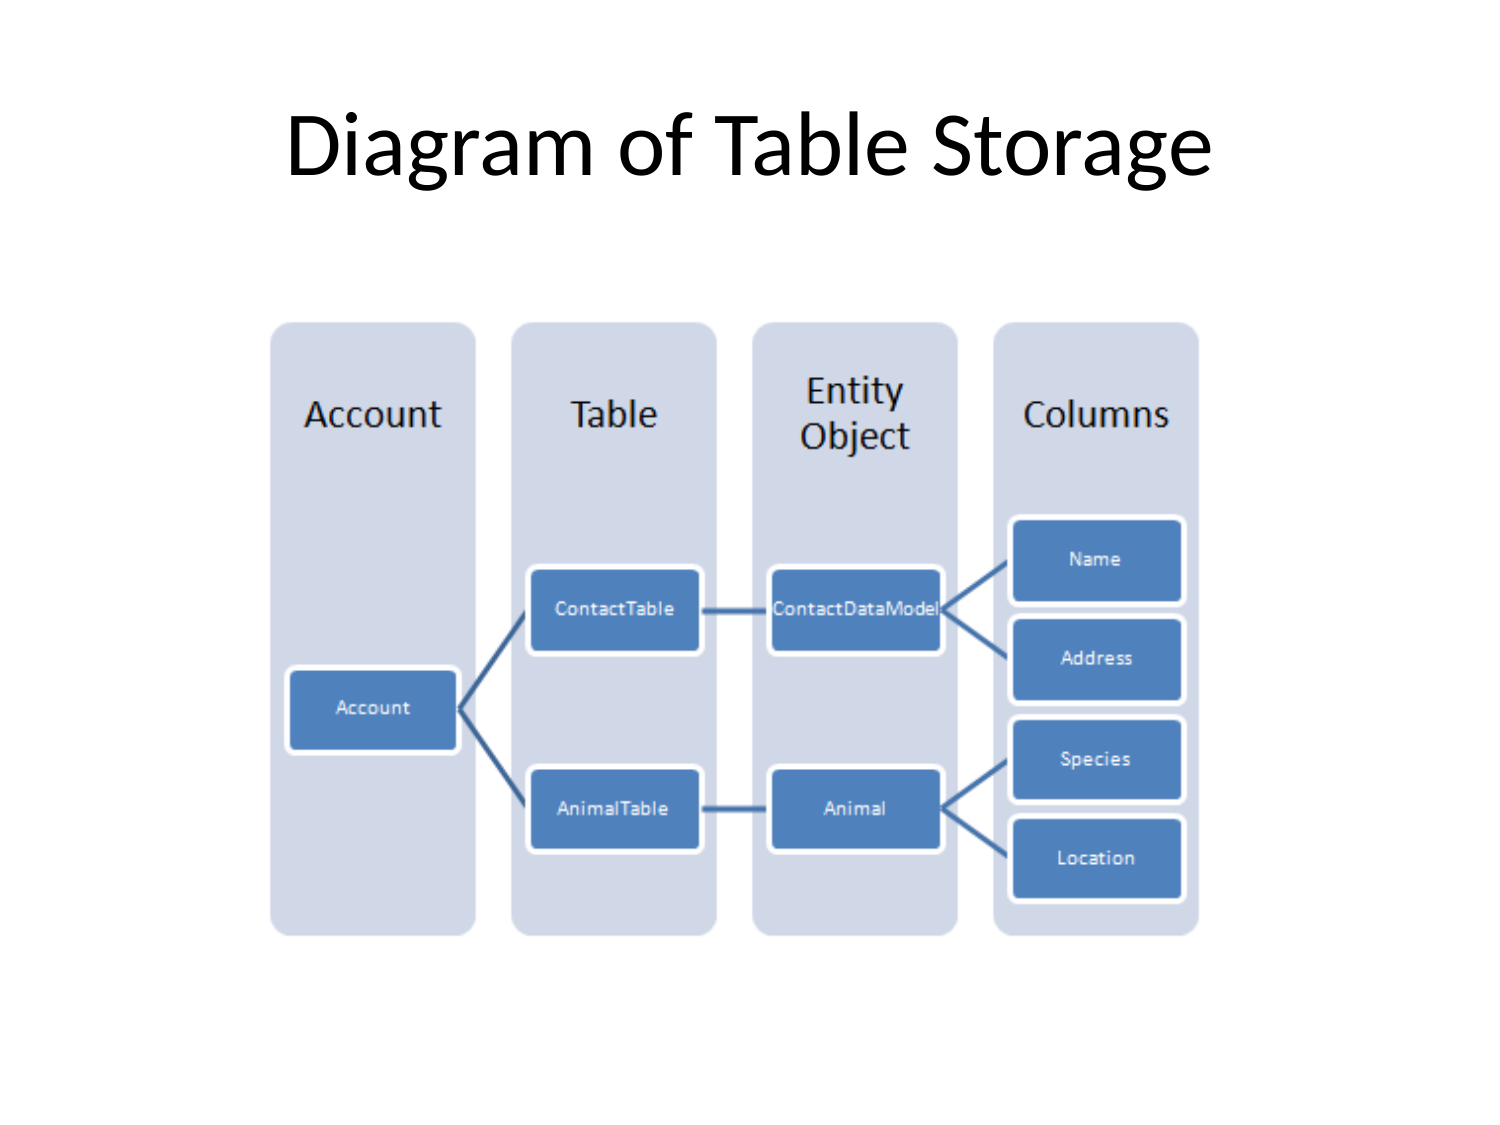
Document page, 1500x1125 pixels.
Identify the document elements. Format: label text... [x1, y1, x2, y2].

picture [249, 299, 1226, 960]
title Diagram of Table Storage [75, 45, 1425, 233]
